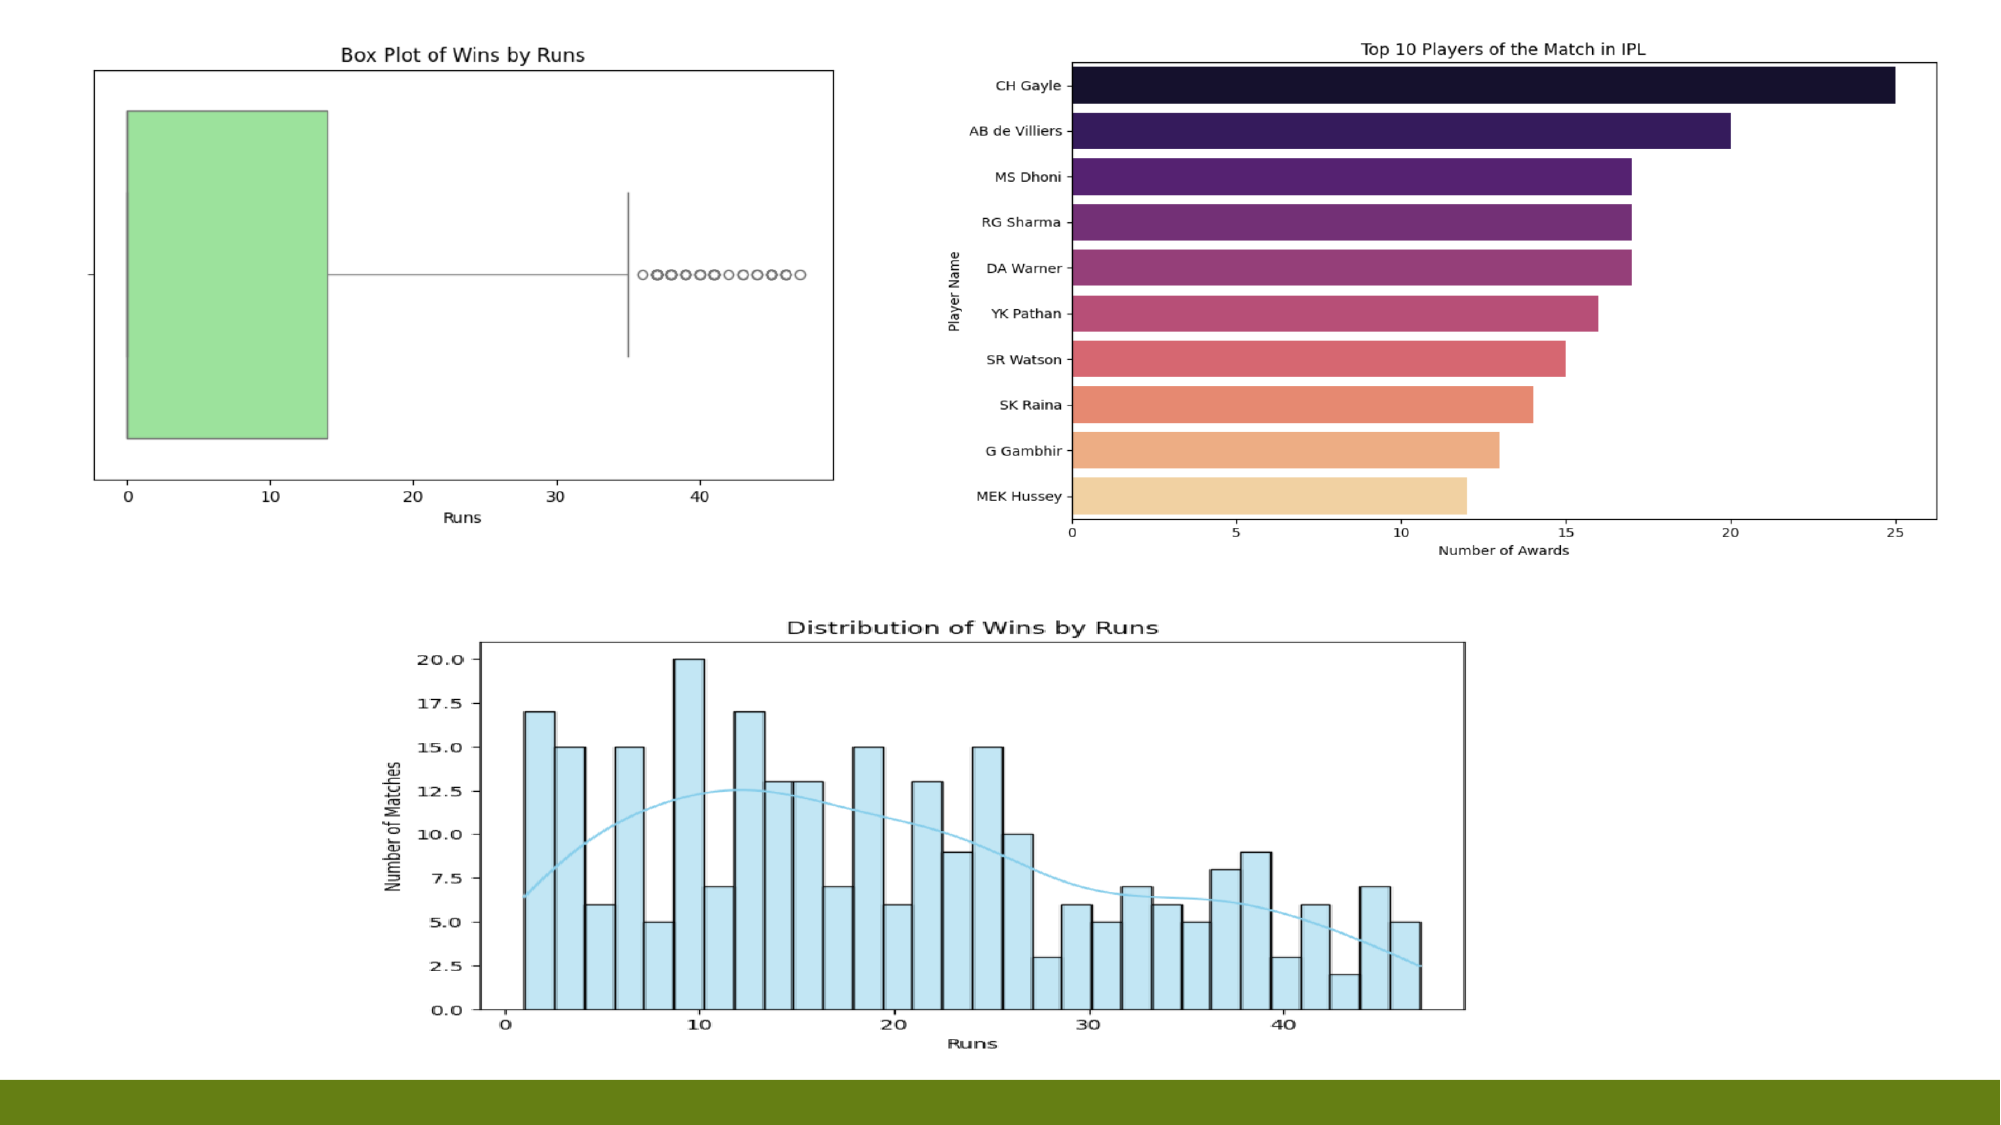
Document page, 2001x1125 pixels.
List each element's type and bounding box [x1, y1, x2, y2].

picture [938, 29, 1957, 563]
picture [70, 33, 846, 531]
list [354, 607, 1496, 1071]
